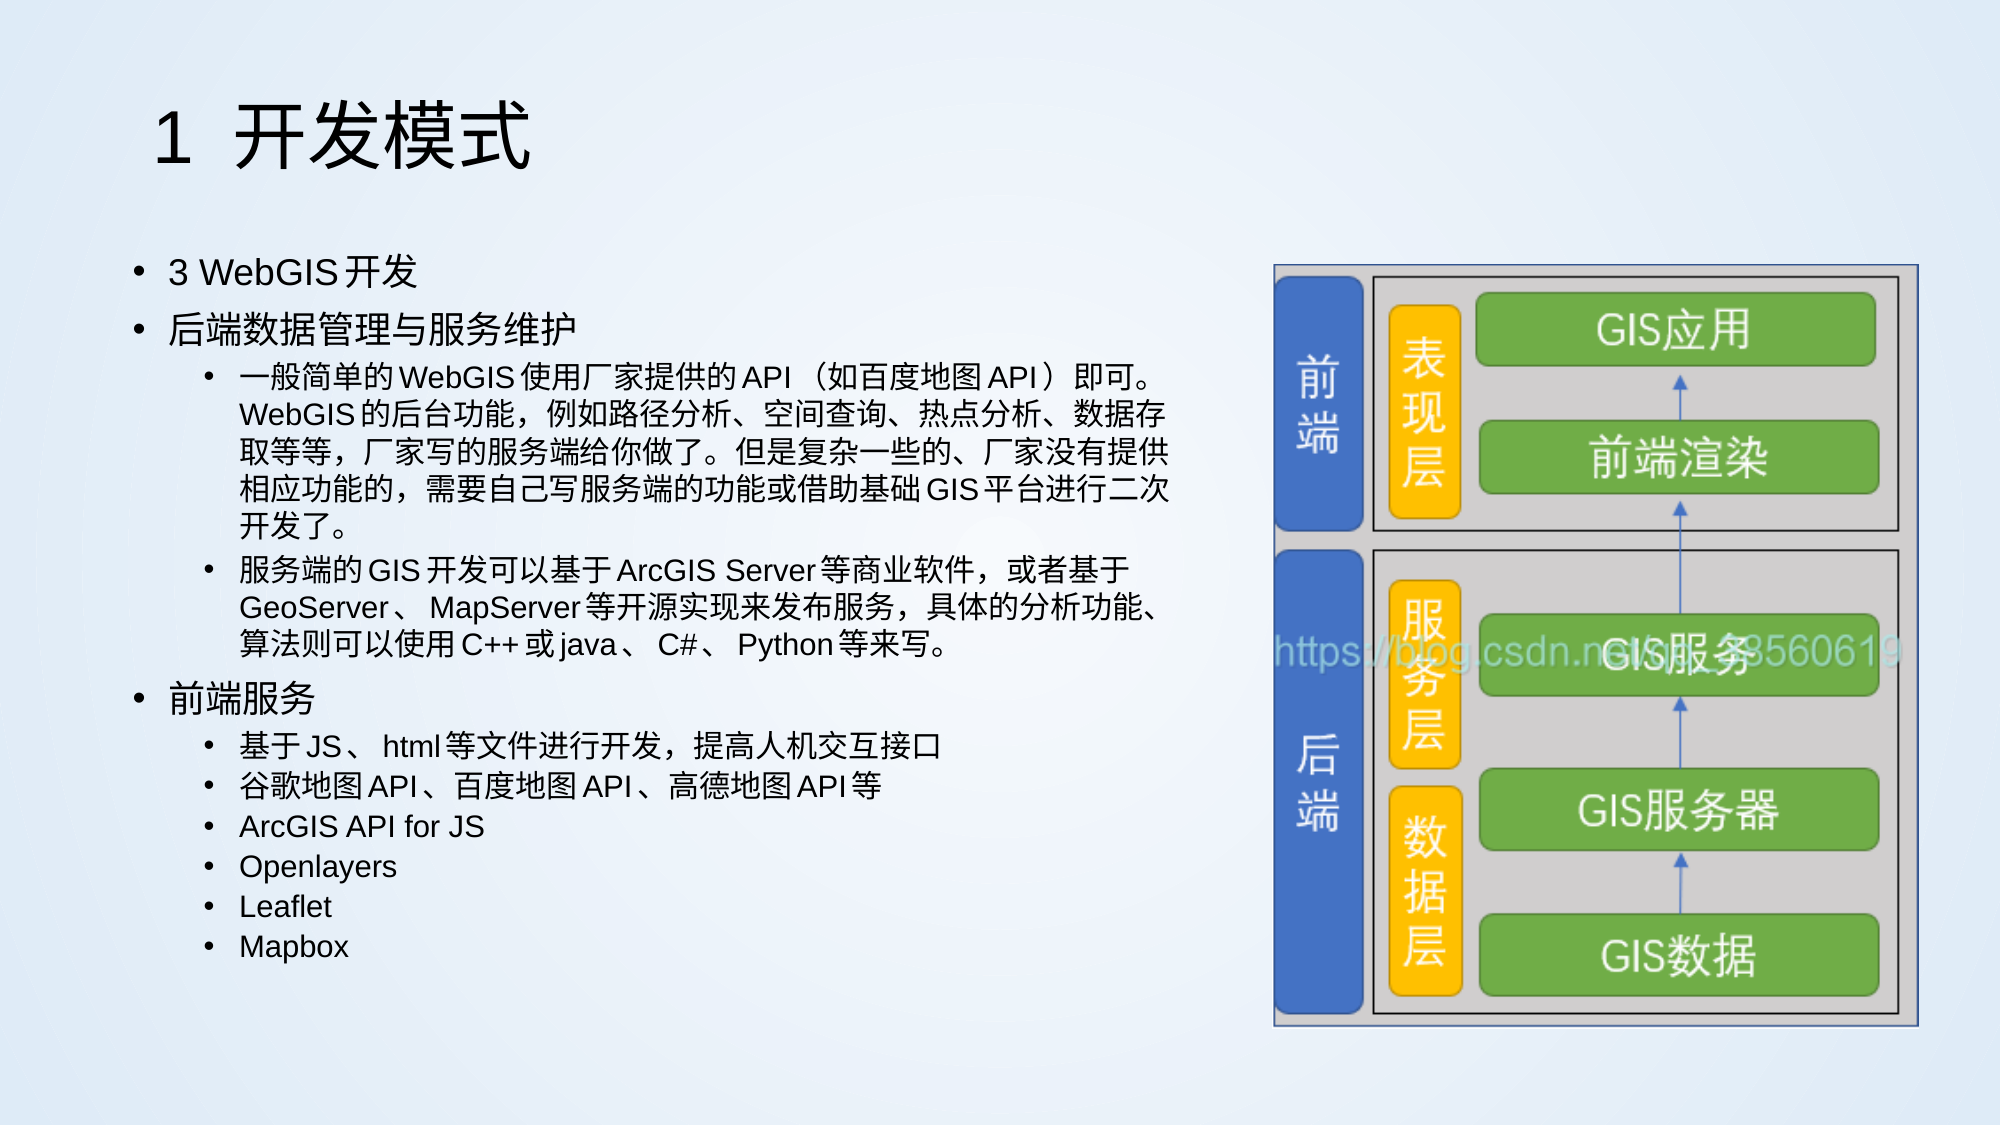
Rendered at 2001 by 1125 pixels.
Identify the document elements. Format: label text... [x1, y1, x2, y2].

text_box 3 WebGIS开发 后端数据管理与服务维护 一般简单的WebGIS使用厂家提供的API（如百度地图API）即可。WebGIS的后台功能，例如路径分析、空间查询、热点分析、数据存取等等，厂家写的服务端给你做了。但是复杂一些的、厂家没有提供相应功能的，需要自己写服务端的功能或借助基础GIS平台进行二次开发了。 服务端的GIS开发可以基于ArcGIS Server等商业软件，或者基于GeoServer、MapServer等开源实现来发布服务，具体的分析功能、算法则可以使用C++或java、C#、Python等来写。 前端服务 基于JS、html等文件进行开发，提高人机交互接口 谷歌地图API、百度地图API、高德地图API等 ArcGIS API for JS Openlayers Leaflet Mapbox [117, 240, 1206, 975]
title 1 开发模式 [137, 58, 1863, 221]
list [1272, 264, 1919, 1029]
